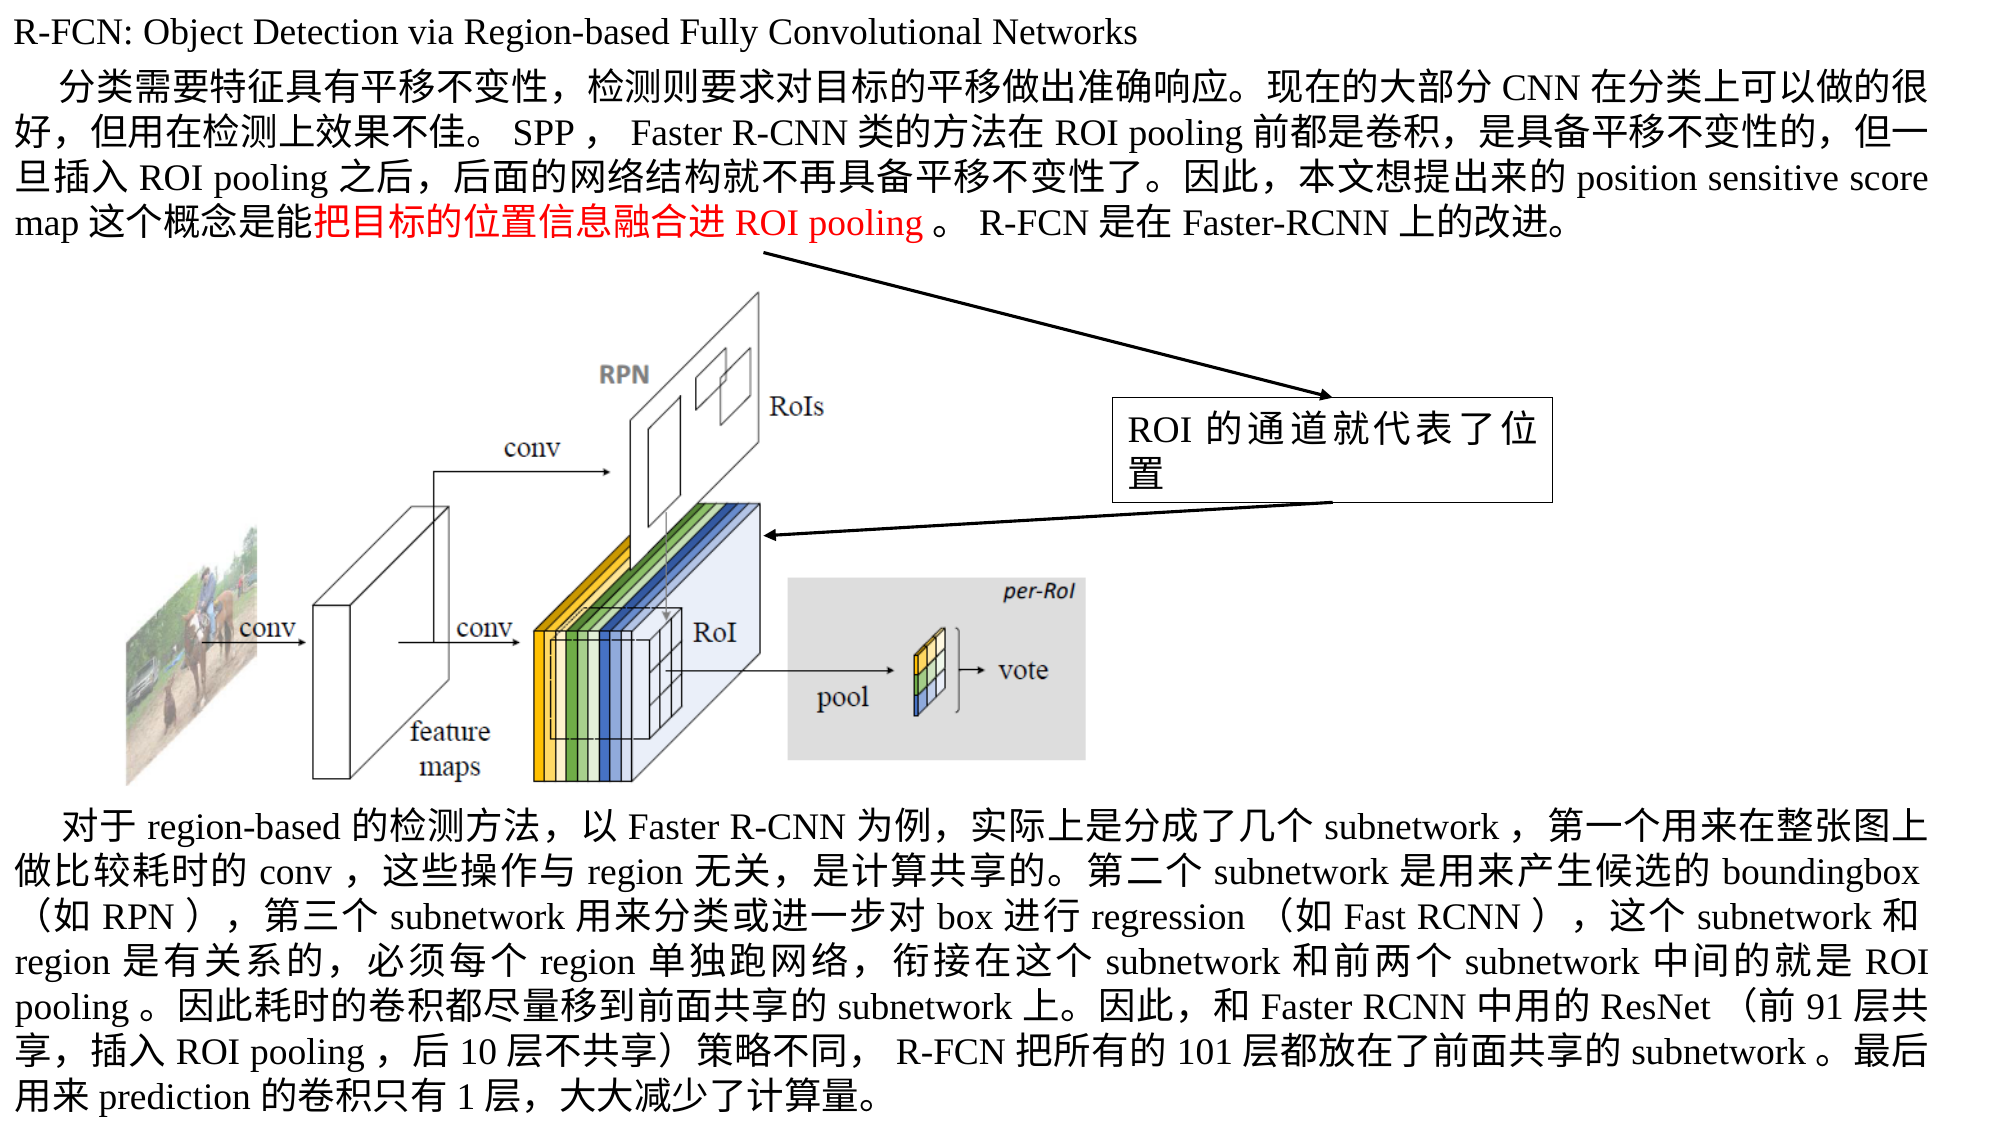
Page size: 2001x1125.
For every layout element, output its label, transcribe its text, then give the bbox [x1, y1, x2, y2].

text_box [763, 252, 1333, 398]
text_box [763, 458, 1333, 536]
text_box ROI的通道就代表了位置 [1112, 397, 1553, 503]
picture [112, 277, 1100, 795]
text_box 对于region-based的检测方法，以Faster R-CNN为例，实际上是分成了几个subnetwork，第一个用来在整张图上做比较耗时的conv，这些操作与region无关，是计算共享的。第二个subnetwork是用来产生候选的boundingbox（如RPN），第三个subnetwork用来分类或进一步对box进行regression（如Fast RCNN），这个subnetwork和region是有关系的，必须每个region单独跑网络，衔接在这个subnetwork和前两个subnetwork中间的就是ROI pooling。因此耗时的卷积都尽量移到前面共享的subnetwork上。因此，和Faster RCNN中用的ResNet（前91层共享，插入ROI pooling，后10层不共享）策略不同，R-FCN把所有的101层都放在了前面共享的subnetwork。最后用来prediction的卷积只有1层，大大减少了计算量。 [0, 794, 1944, 1125]
text_box 分类需要特征具有平移不变性，检测则要求对目标的平移做出准确响应。现在的大部分CNN在分类上可以做的很好，但用在检测上效果不佳。SPP，Faster R-CNN类的方法在ROI pooling前都是卷积，是具备平移不变性的，但一旦插入ROI pooling之后，后面的网络结构就不再具备平移不变性了。因此，本文想提出来的position sensitive score map这个概念是能把目标的位置信息融合进ROI pooling。R-FCN是在Faster-RCNN上的改进。 [0, 55, 1944, 251]
text_box R-FCN: Object Detection via Region-based Fully Convolutional Networks [0, 0, 1163, 55]
